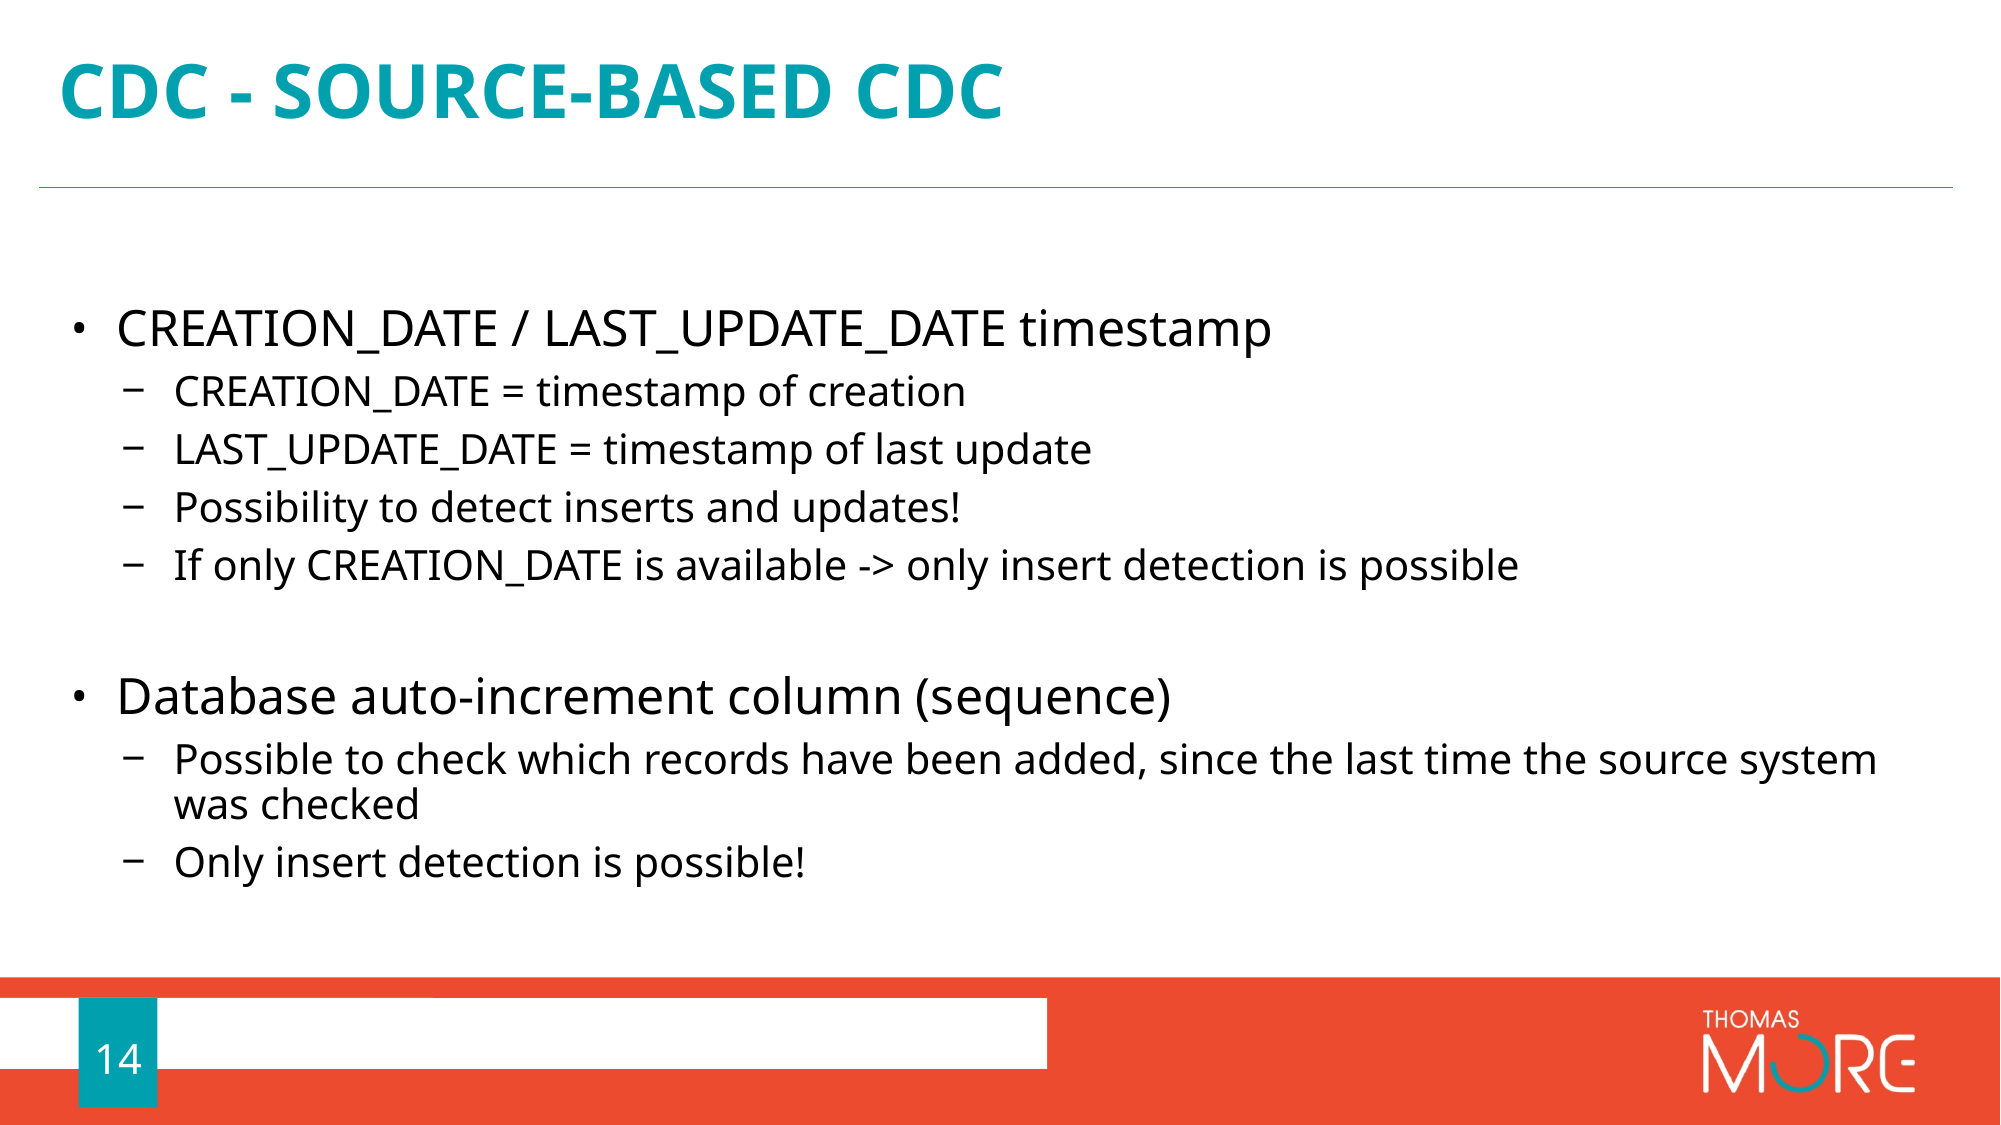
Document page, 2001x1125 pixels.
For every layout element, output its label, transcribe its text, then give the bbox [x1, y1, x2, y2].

list CREATION_DATE / LAST_UPDATE_DATE timestamp CREATION_DATE = timestamp of creation LAST_UPDATE_DATE = timestamp of last update Possibility to detect inserts and updates! If only CREATION_DATE is available -> only insert detection is possible Database auto-increment column (sequence) Possible to check which records have been added, since the last time the source system was checked Only insert detection is possible! [0, 188, 2000, 916]
footer [165, 998, 1048, 1069]
slide_number 14 [78, 998, 158, 1108]
picture [1673, 980, 1944, 1122]
title CDC - Source-Based CDC [0, 0, 2000, 188]
